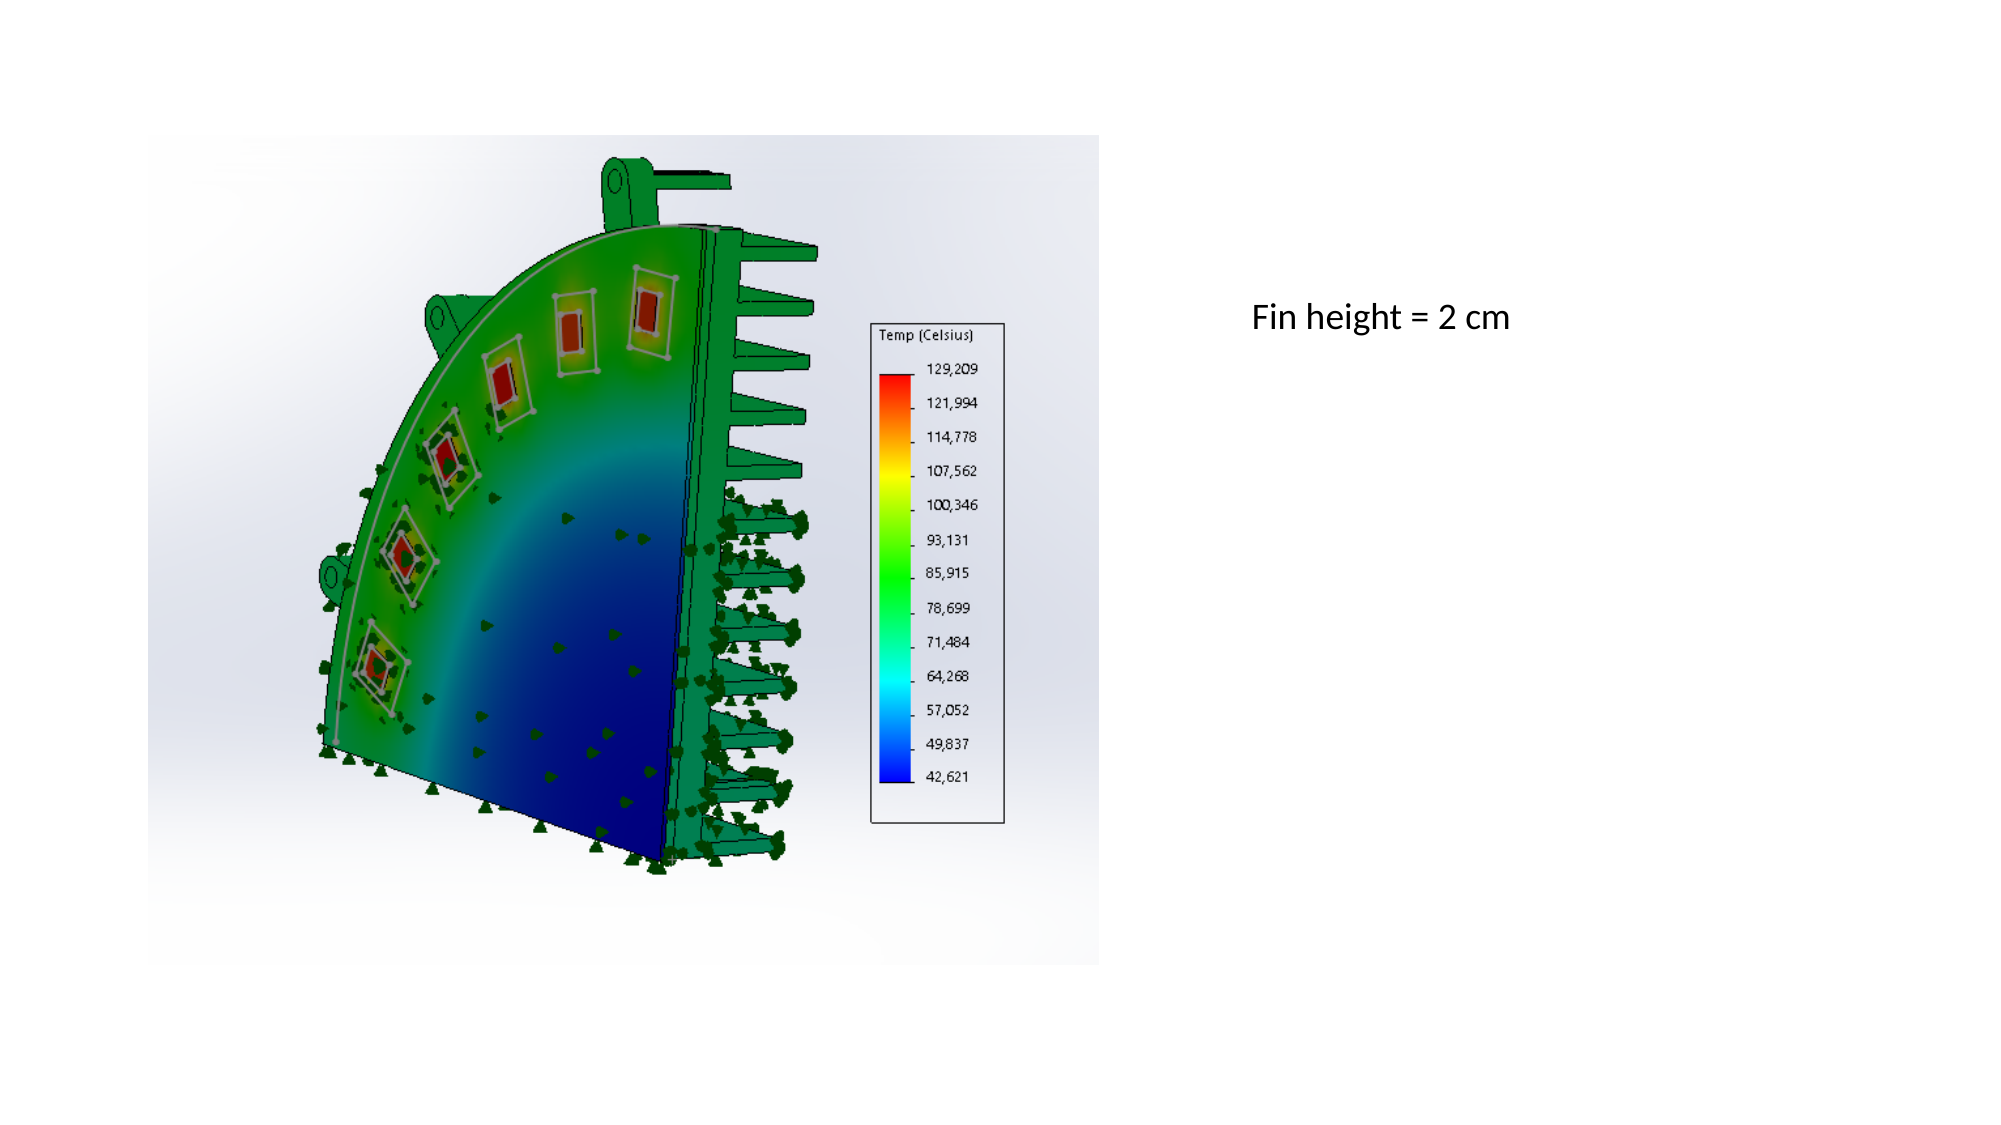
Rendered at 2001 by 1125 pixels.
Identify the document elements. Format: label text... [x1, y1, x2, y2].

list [148, 135, 1099, 965]
text_box Fin height = 2 cm [1237, 284, 1619, 344]
